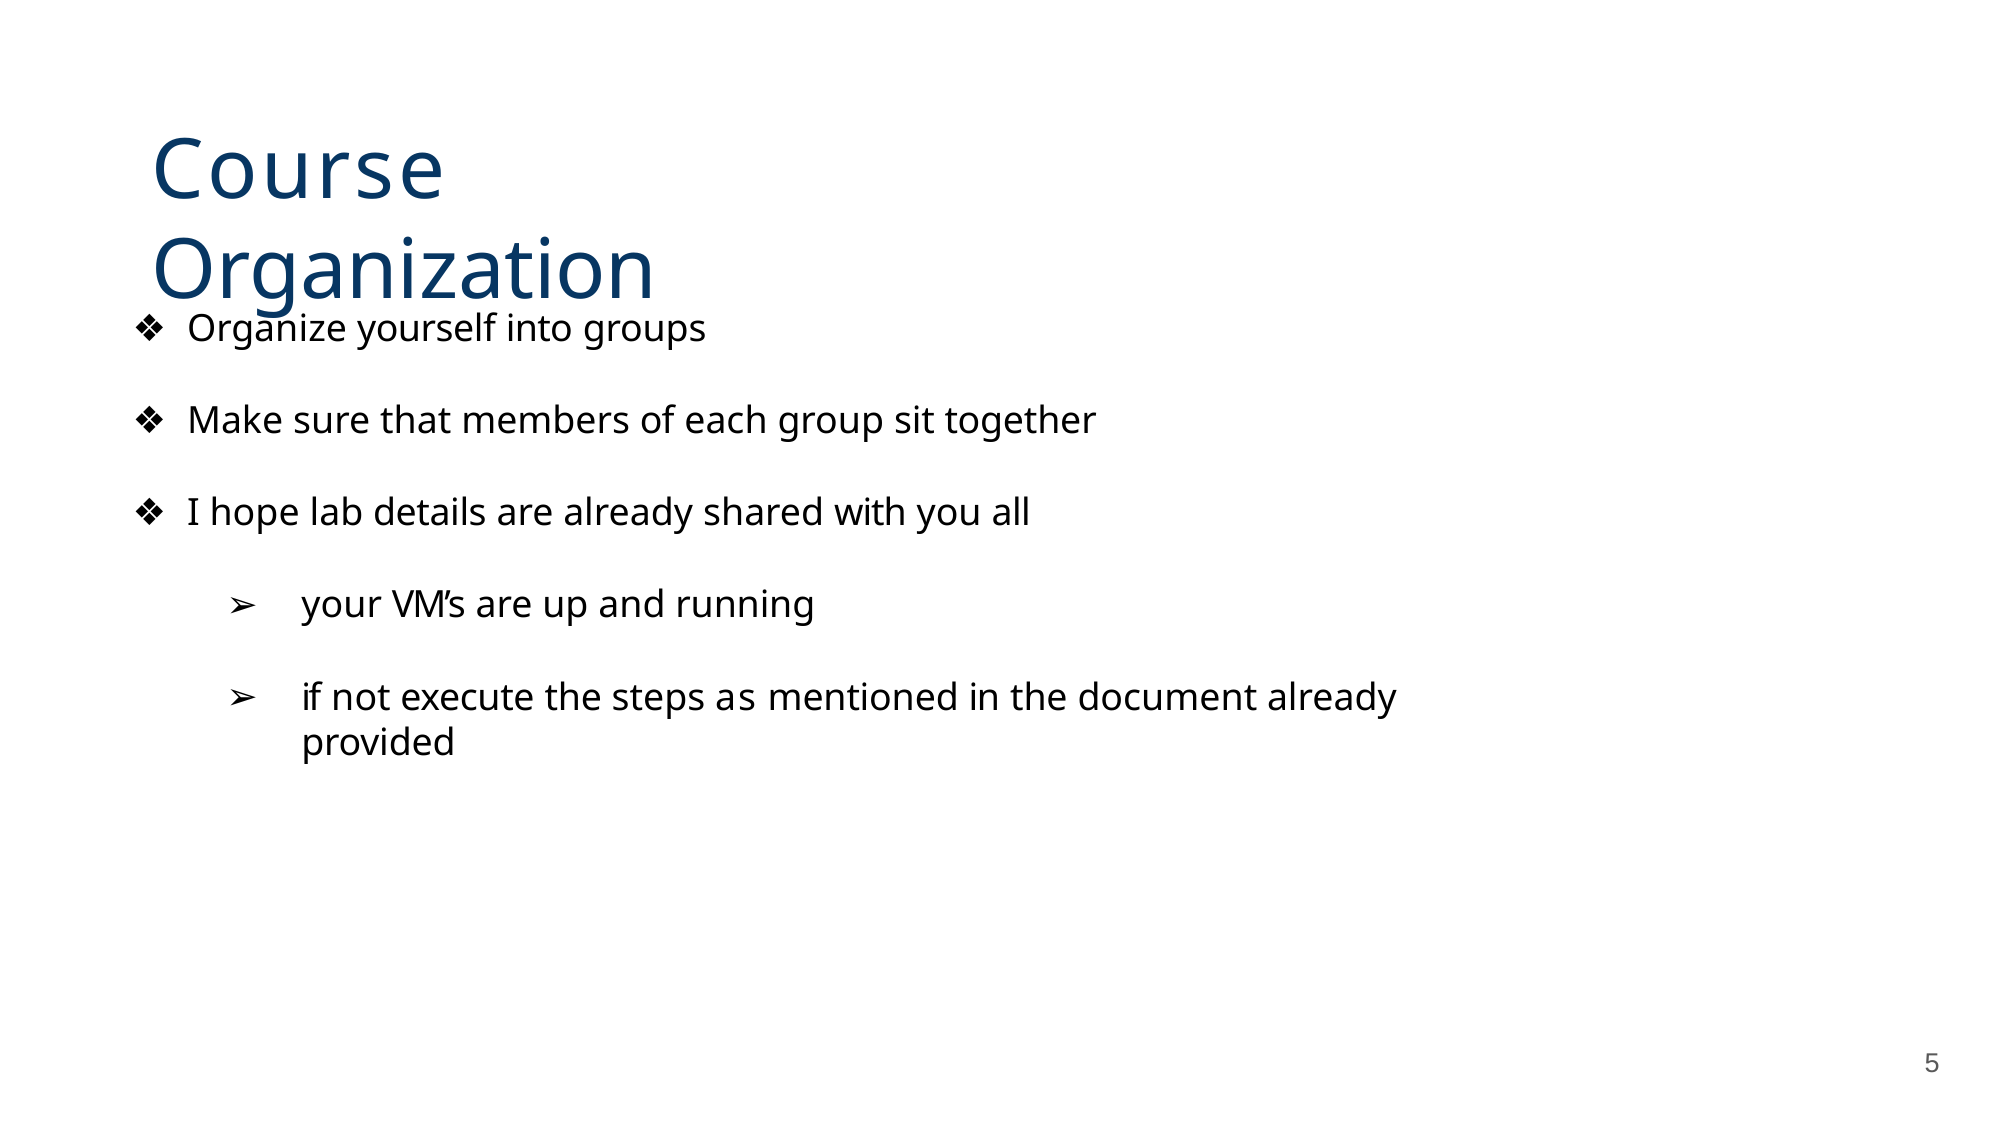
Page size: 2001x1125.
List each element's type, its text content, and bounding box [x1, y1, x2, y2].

title Course Organization [149, 113, 934, 302]
slide_number 5 [1903, 1045, 1963, 1125]
text_box Organize yourself into groups Make sure that members of each group sit together I hope lab details are already shared with you all your VM’s are up and running if not execute the steps as mentioned in the document already provided [130, 302, 1492, 763]
